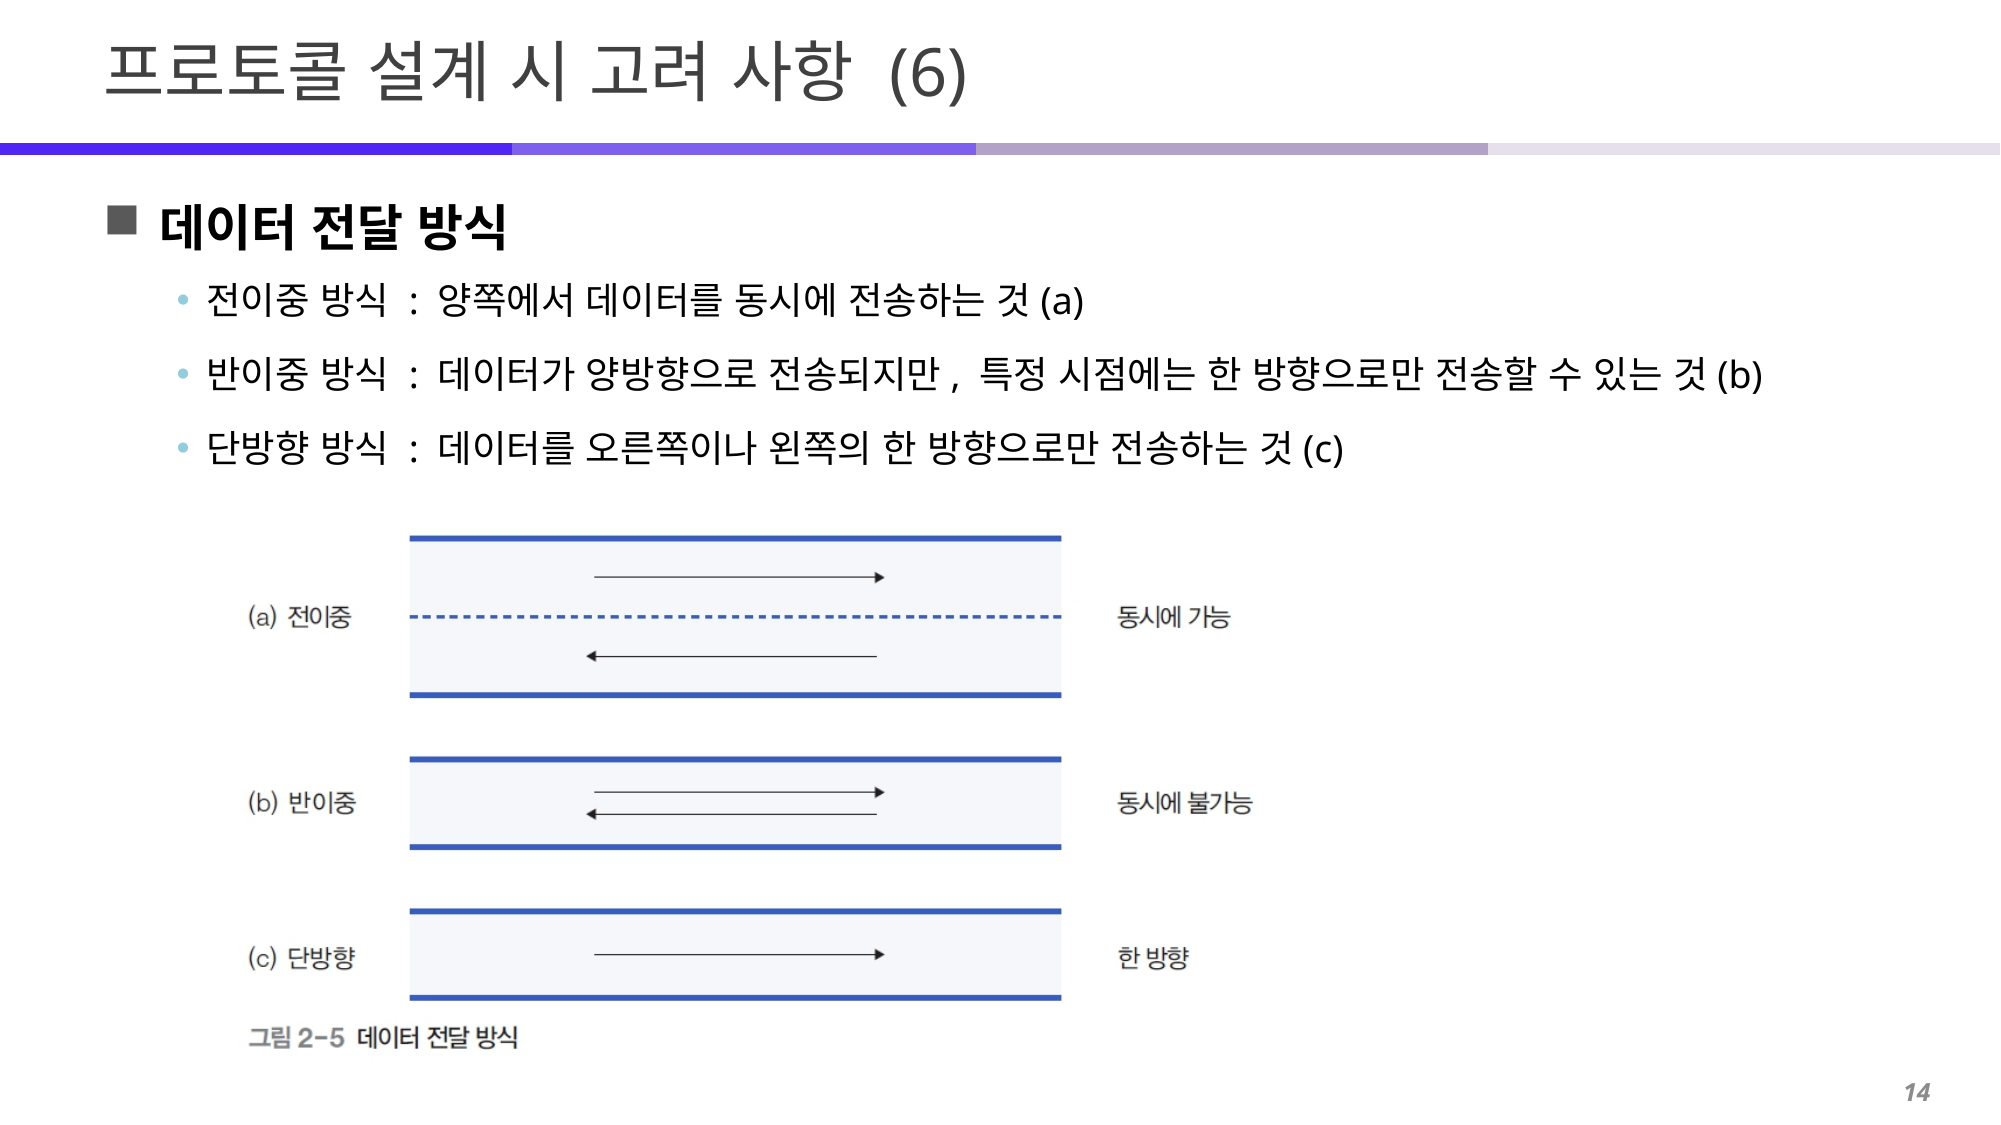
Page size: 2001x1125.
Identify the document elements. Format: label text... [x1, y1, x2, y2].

list 데이터 전달 방식 전이중 방식 : 양쪽에서 데이터를 동시에 전송하는 것(a) 반이중 방식 : 데이터가 양방향으로 전송되지만, 특정 시점에는 한 방향으로만 전송할 수 있는 것(b) 단방향 방식 : 데이터를 오른쪽이나 왼쪽의 한 방향으로만 전송하는 것(c) [88, 176, 1920, 1083]
title 프로토콜 설계 시 고려 사항 (6) [88, 18, 1920, 122]
picture [237, 524, 1260, 1065]
